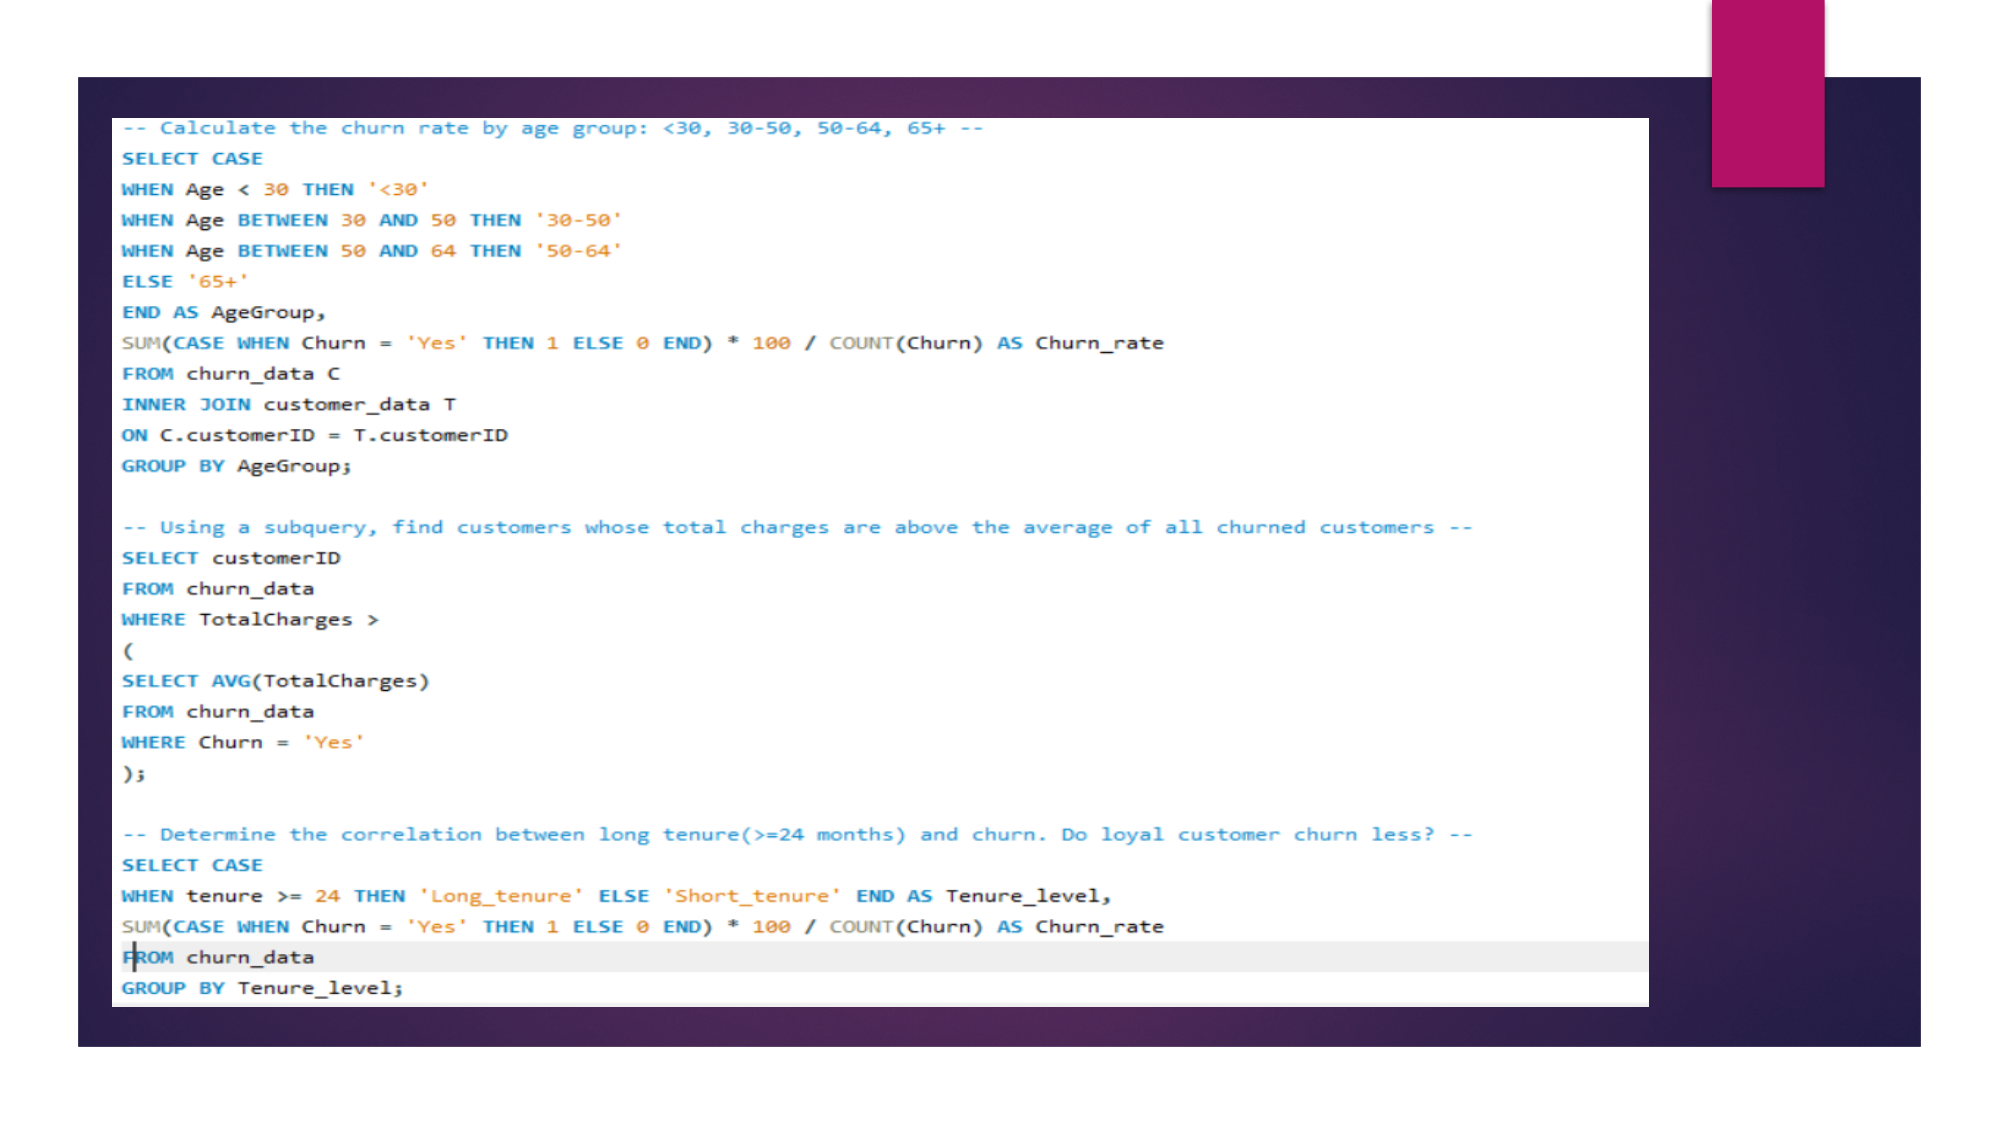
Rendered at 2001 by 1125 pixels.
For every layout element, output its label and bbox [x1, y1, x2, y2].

picture [112, 118, 1649, 1007]
